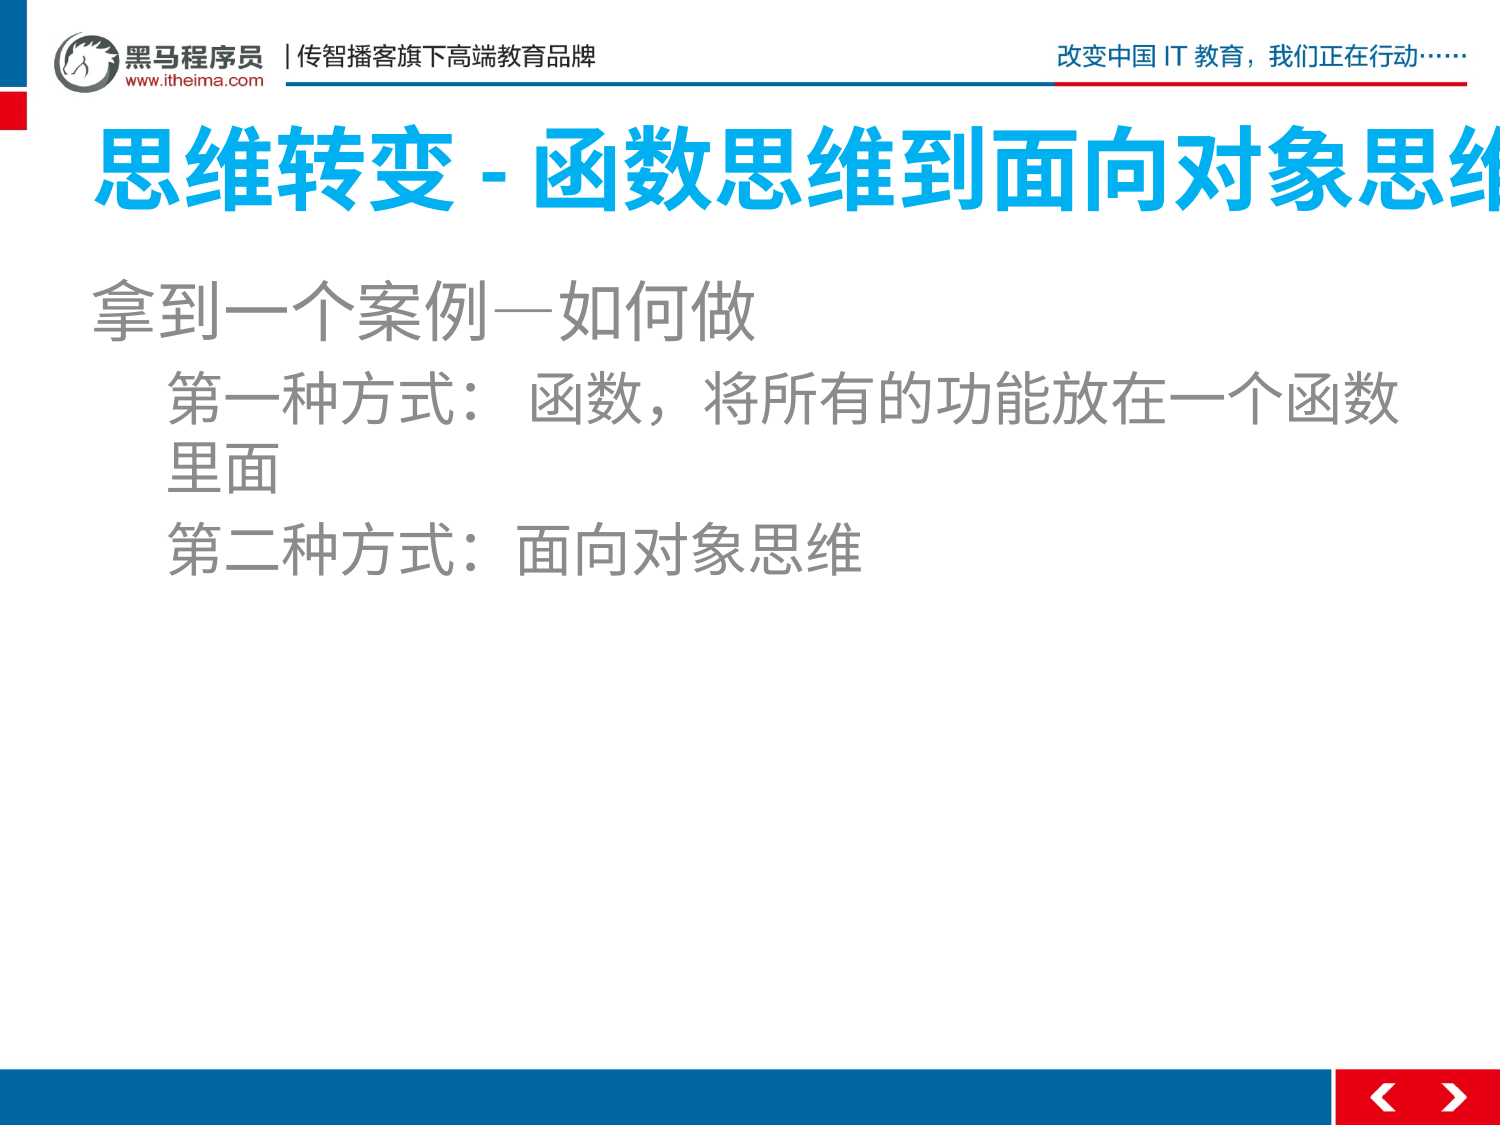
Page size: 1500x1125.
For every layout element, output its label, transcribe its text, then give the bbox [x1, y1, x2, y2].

title 思维转变-函数思维到面向对象思维 [17, 101, 1500, 233]
picture [0, 0, 1500, 1125]
subtitle 拿到一个案例—如何做 第一种方式： 函数，将所有的功能放在一个函数里面 第二种方式：面向对象思维 [75, 262, 1425, 1005]
